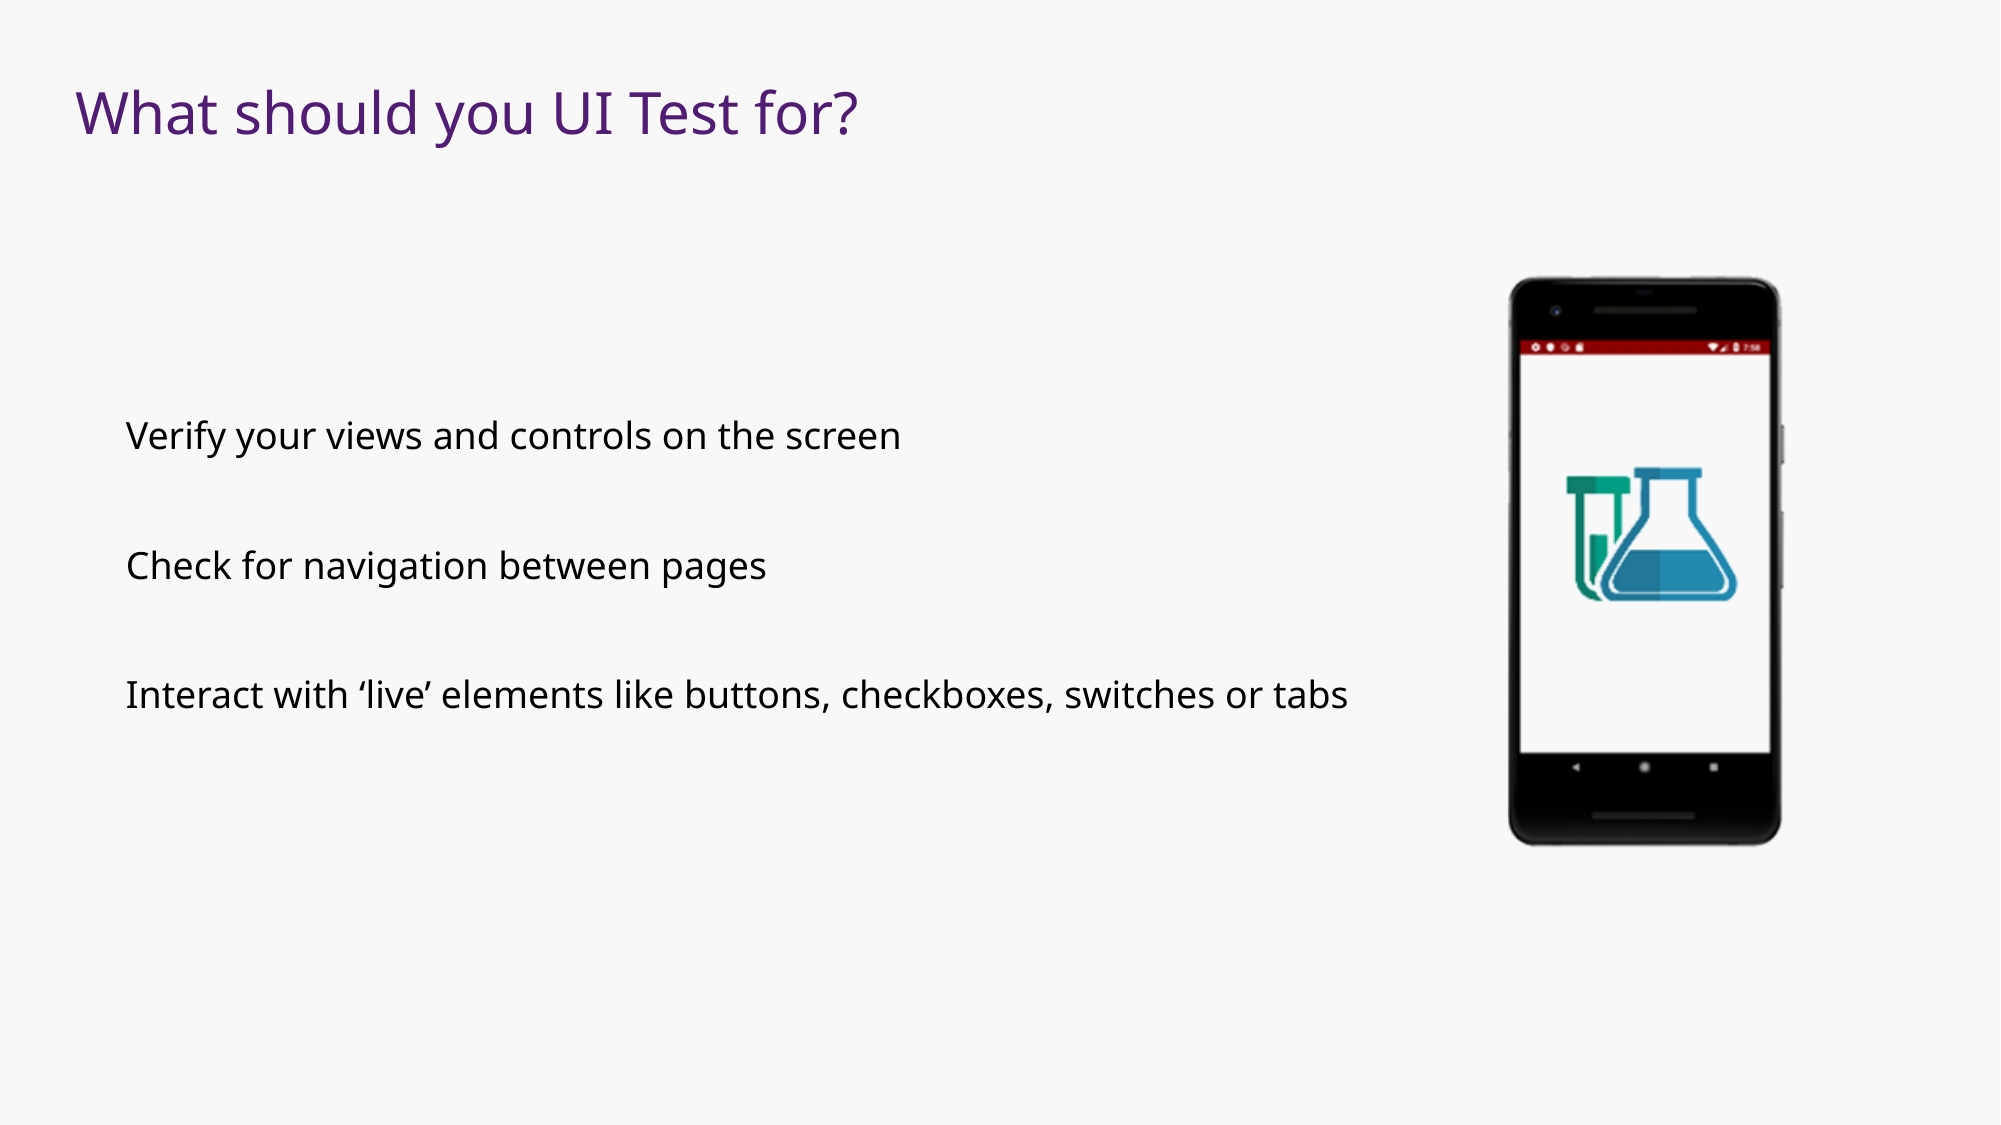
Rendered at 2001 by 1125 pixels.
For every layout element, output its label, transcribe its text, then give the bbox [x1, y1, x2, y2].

text_box What should you UI Test for? [45, 68, 1250, 154]
picture [1507, 271, 1792, 854]
text_box Verify your views and controls on the screen Check for navigation between pages Interact with ‘live’ elements like buttons, checkboxes, switches or tabs [111, 401, 1396, 724]
